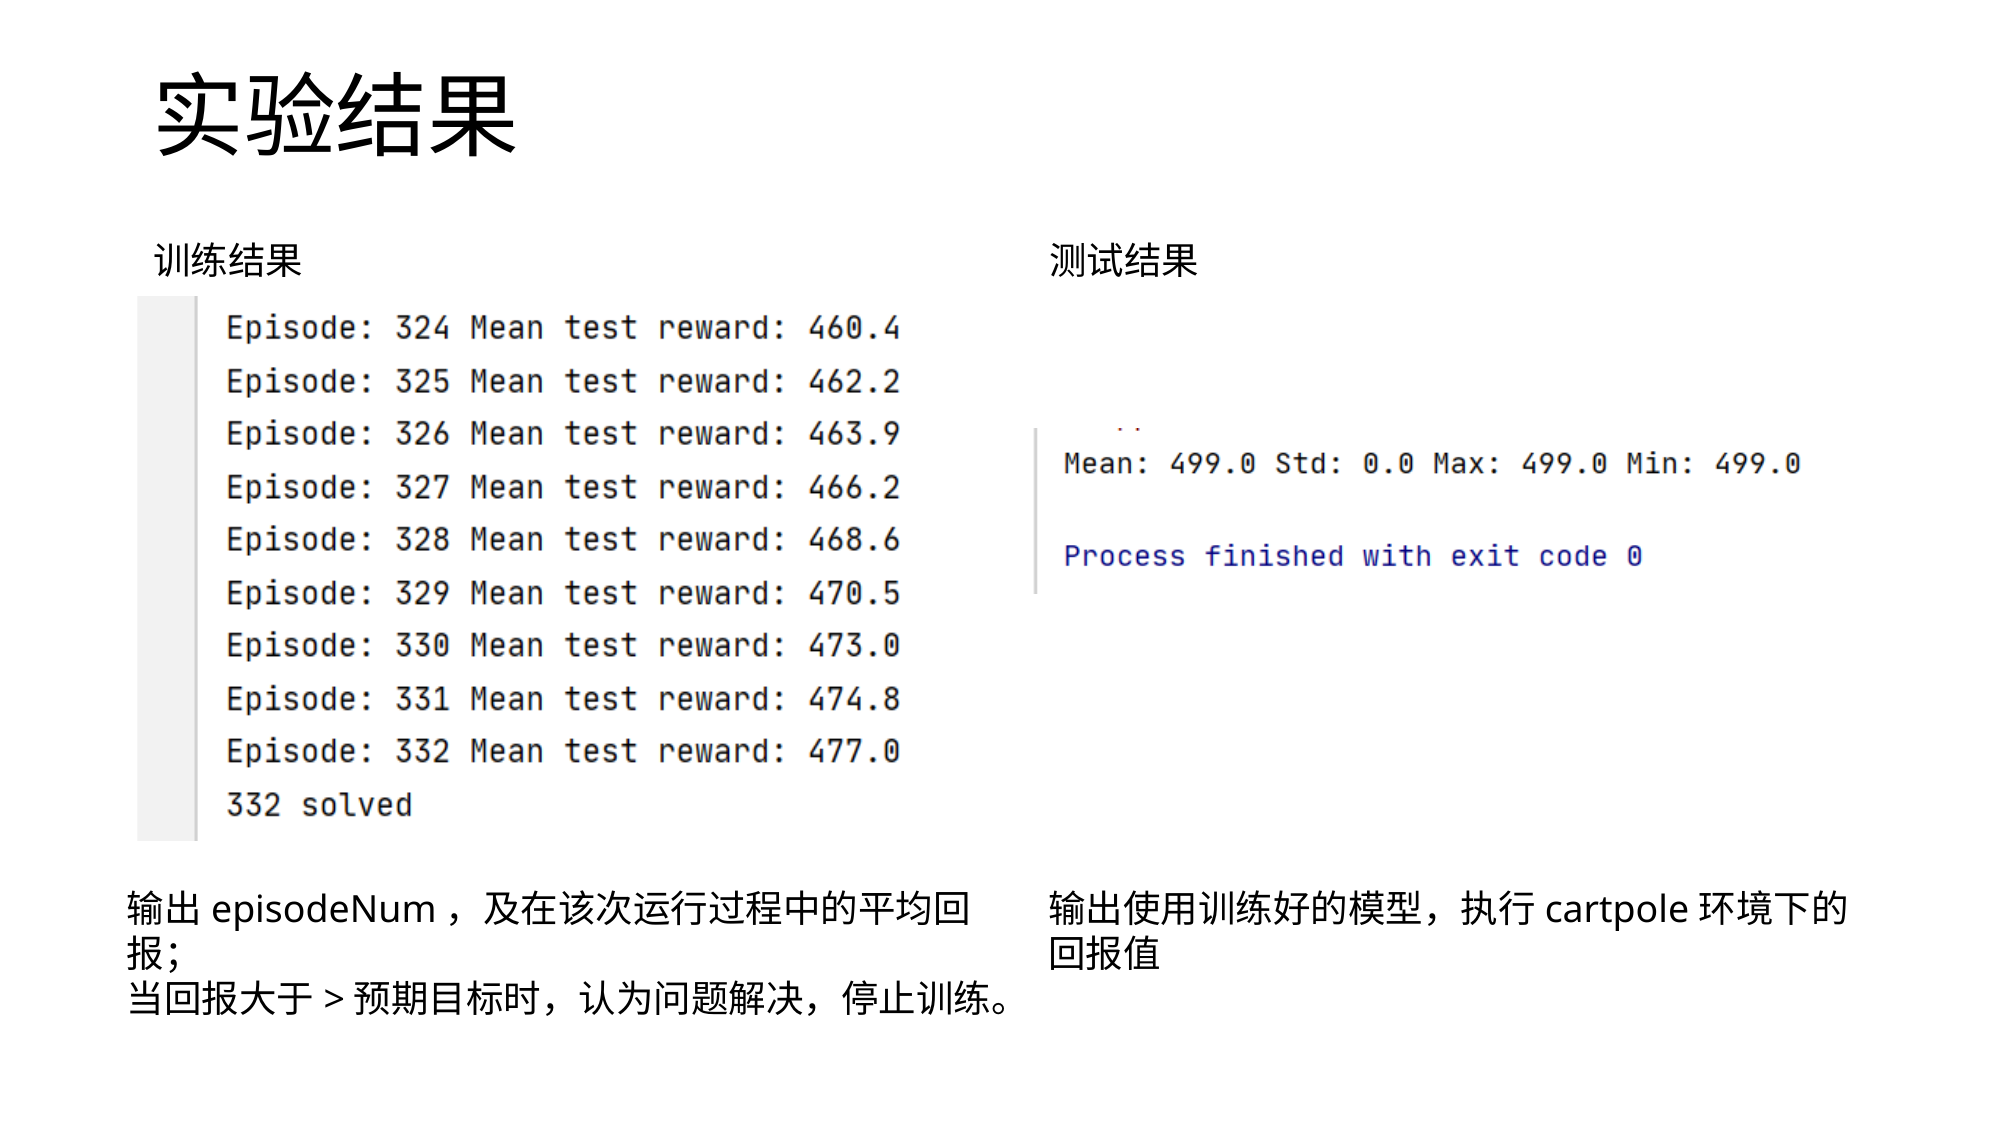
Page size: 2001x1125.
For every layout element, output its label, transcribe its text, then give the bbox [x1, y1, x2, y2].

text_box 训练结果 [138, 229, 319, 290]
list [137, 296, 1122, 841]
text_box 输出使用训练好的模型，执行cartpole环境下的回报值 [1033, 877, 1888, 983]
text_box 输出episodeNum，及在该次运行过程中的平均回报； 当回报大于>预期目标时，认为问题解决，停止训练。 [112, 877, 1022, 1028]
text_box 测试结果 [1034, 229, 1215, 290]
title 实验结果 [137, 59, 1863, 180]
picture [1033, 428, 1849, 595]
